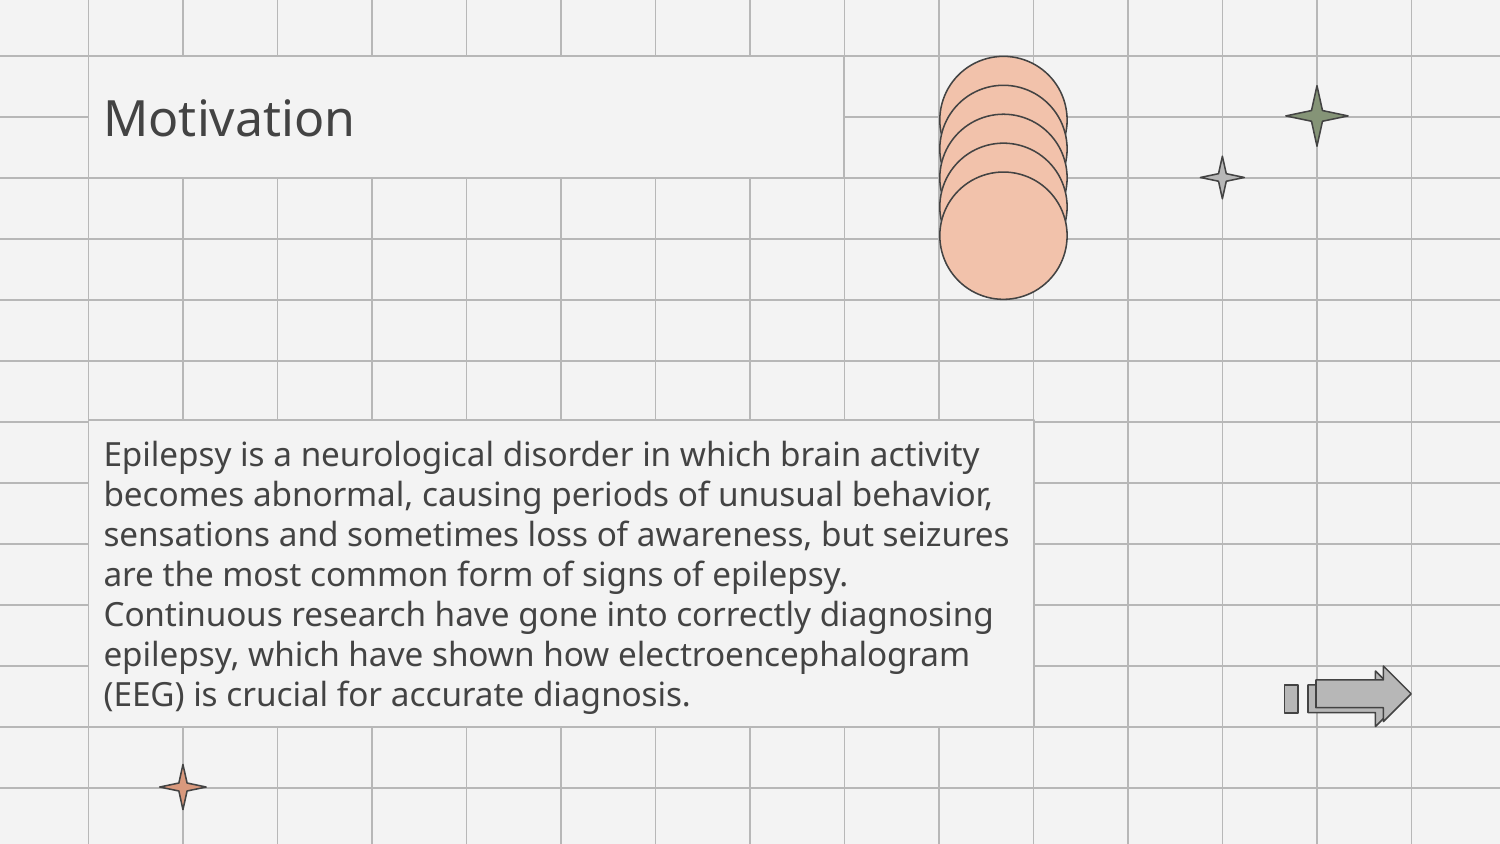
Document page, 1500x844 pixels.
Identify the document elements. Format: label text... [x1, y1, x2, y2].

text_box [1284, 665, 1412, 727]
list Epilepsy is a neurological disorder in which brain activity becomes abnormal, causing periods of unusual behavior, sensations and sometimes loss of awareness, but seizures are the most common form of signs of epilepsy. Continuous research have gone into correctly diagnosing epilepsy, which have shown how electroencephalogram (EEG) is crucial for accurate diagnosis. [88, 419, 1035, 727]
text_box [1285, 85, 1349, 147]
text_box [1200, 156, 1245, 199]
title Motivation [88, 55, 845, 178]
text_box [881, 113, 1126, 242]
